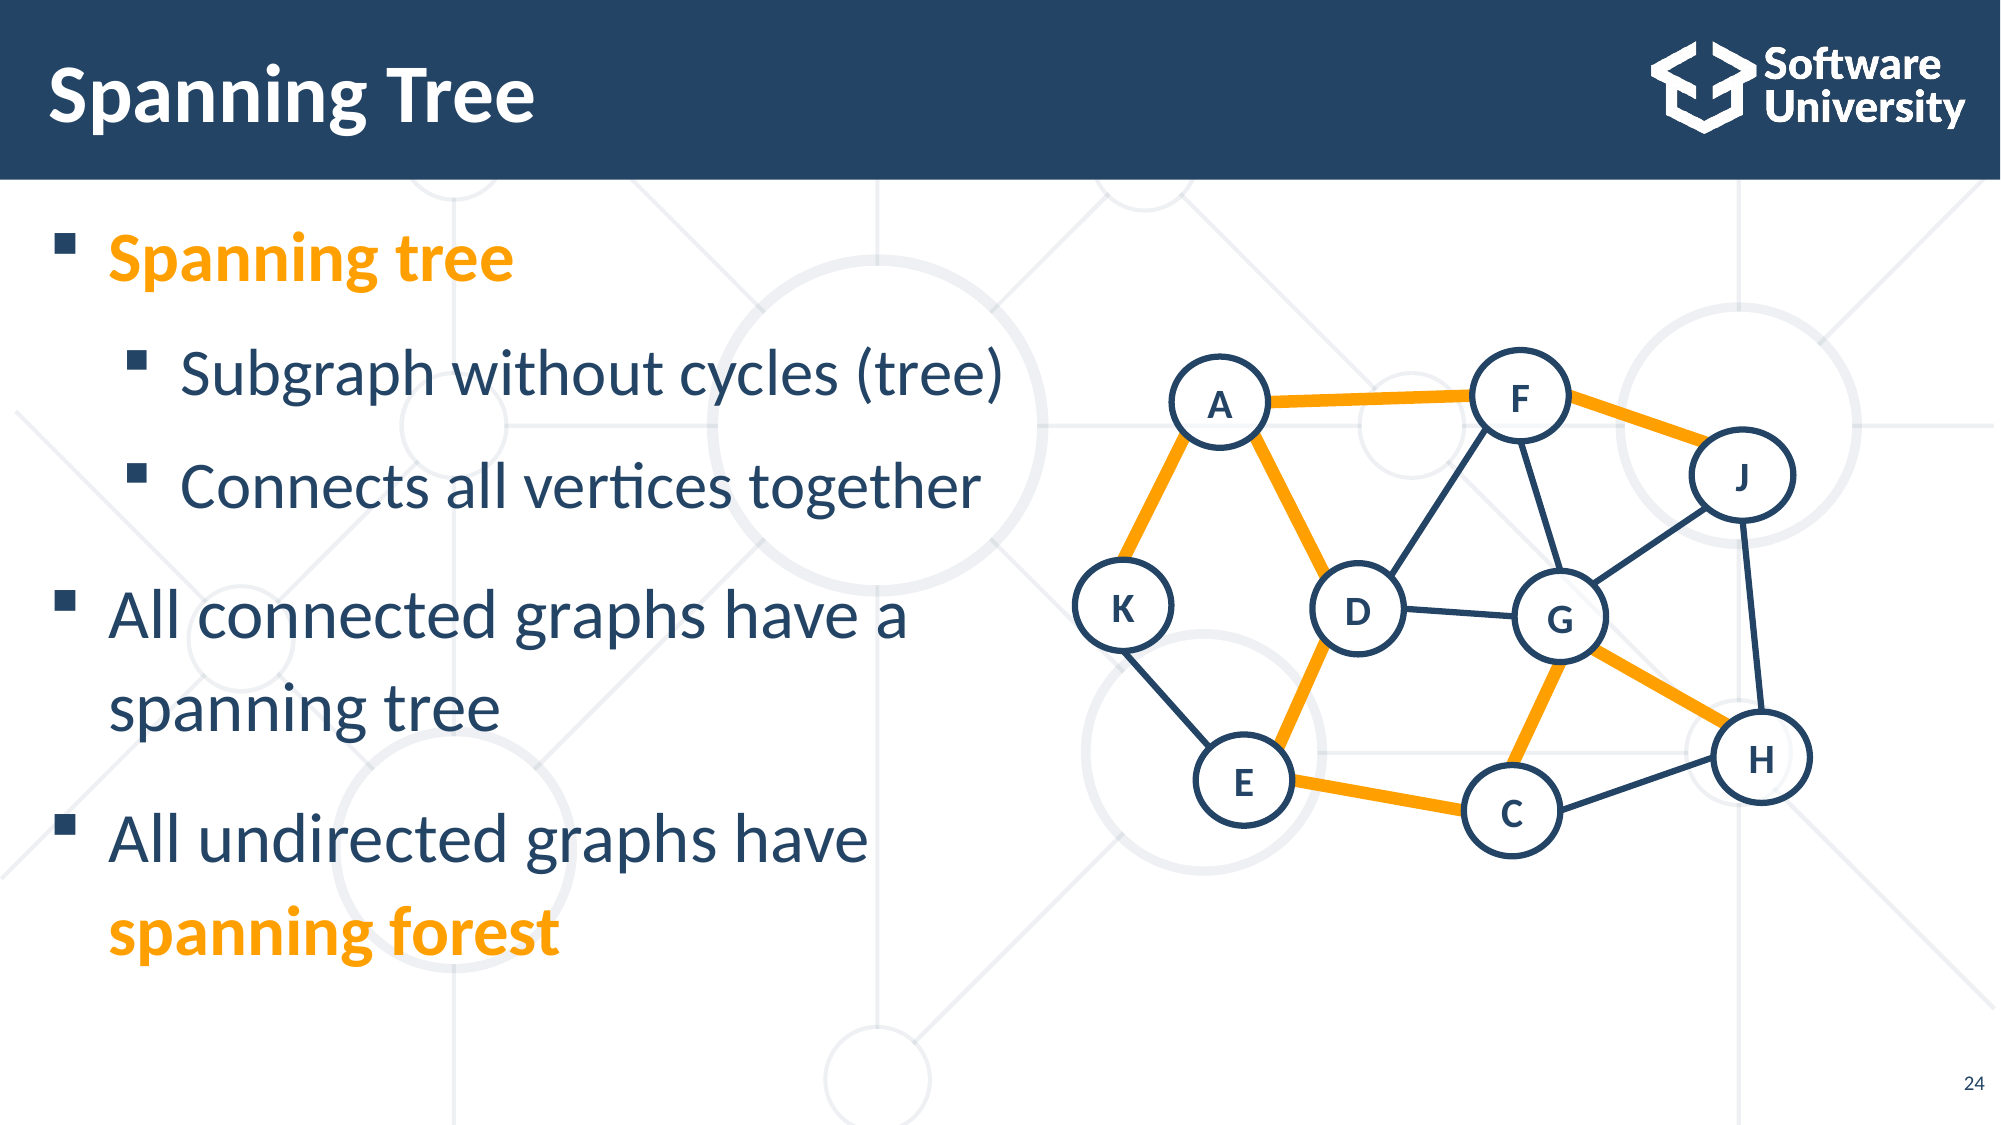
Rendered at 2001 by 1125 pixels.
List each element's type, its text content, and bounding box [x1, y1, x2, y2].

text_box E [1195, 734, 1293, 826]
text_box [1122, 434, 1186, 560]
list Spanning tree Subgraph without cycles (tree) Connects all vertices together All connected graphs have a spanning tree All undirected graphs have spanning forest [31, 196, 1970, 1104]
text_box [1520, 440, 1561, 572]
text_box J [1691, 429, 1794, 521]
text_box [1592, 507, 1707, 585]
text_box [1291, 779, 1465, 811]
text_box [1267, 395, 1473, 403]
text_box D [1312, 563, 1404, 655]
text_box G [1515, 571, 1607, 663]
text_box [1253, 434, 1327, 577]
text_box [1742, 520, 1762, 712]
text_box F [1472, 350, 1569, 442]
text_box A [1171, 356, 1268, 448]
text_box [1511, 661, 1561, 766]
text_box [1592, 648, 1728, 726]
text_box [1122, 650, 1211, 748]
title Spanning Tree [31, 16, 1625, 162]
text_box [1390, 427, 1487, 577]
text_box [1568, 395, 1707, 444]
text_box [1560, 756, 1714, 811]
text_box C [1464, 765, 1560, 857]
picture [1651, 41, 1966, 134]
text_box K [1074, 560, 1172, 651]
slide_number 24 [1929, 1070, 2000, 1103]
text_box H [1713, 712, 1810, 803]
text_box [1403, 608, 1515, 617]
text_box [1277, 640, 1327, 749]
